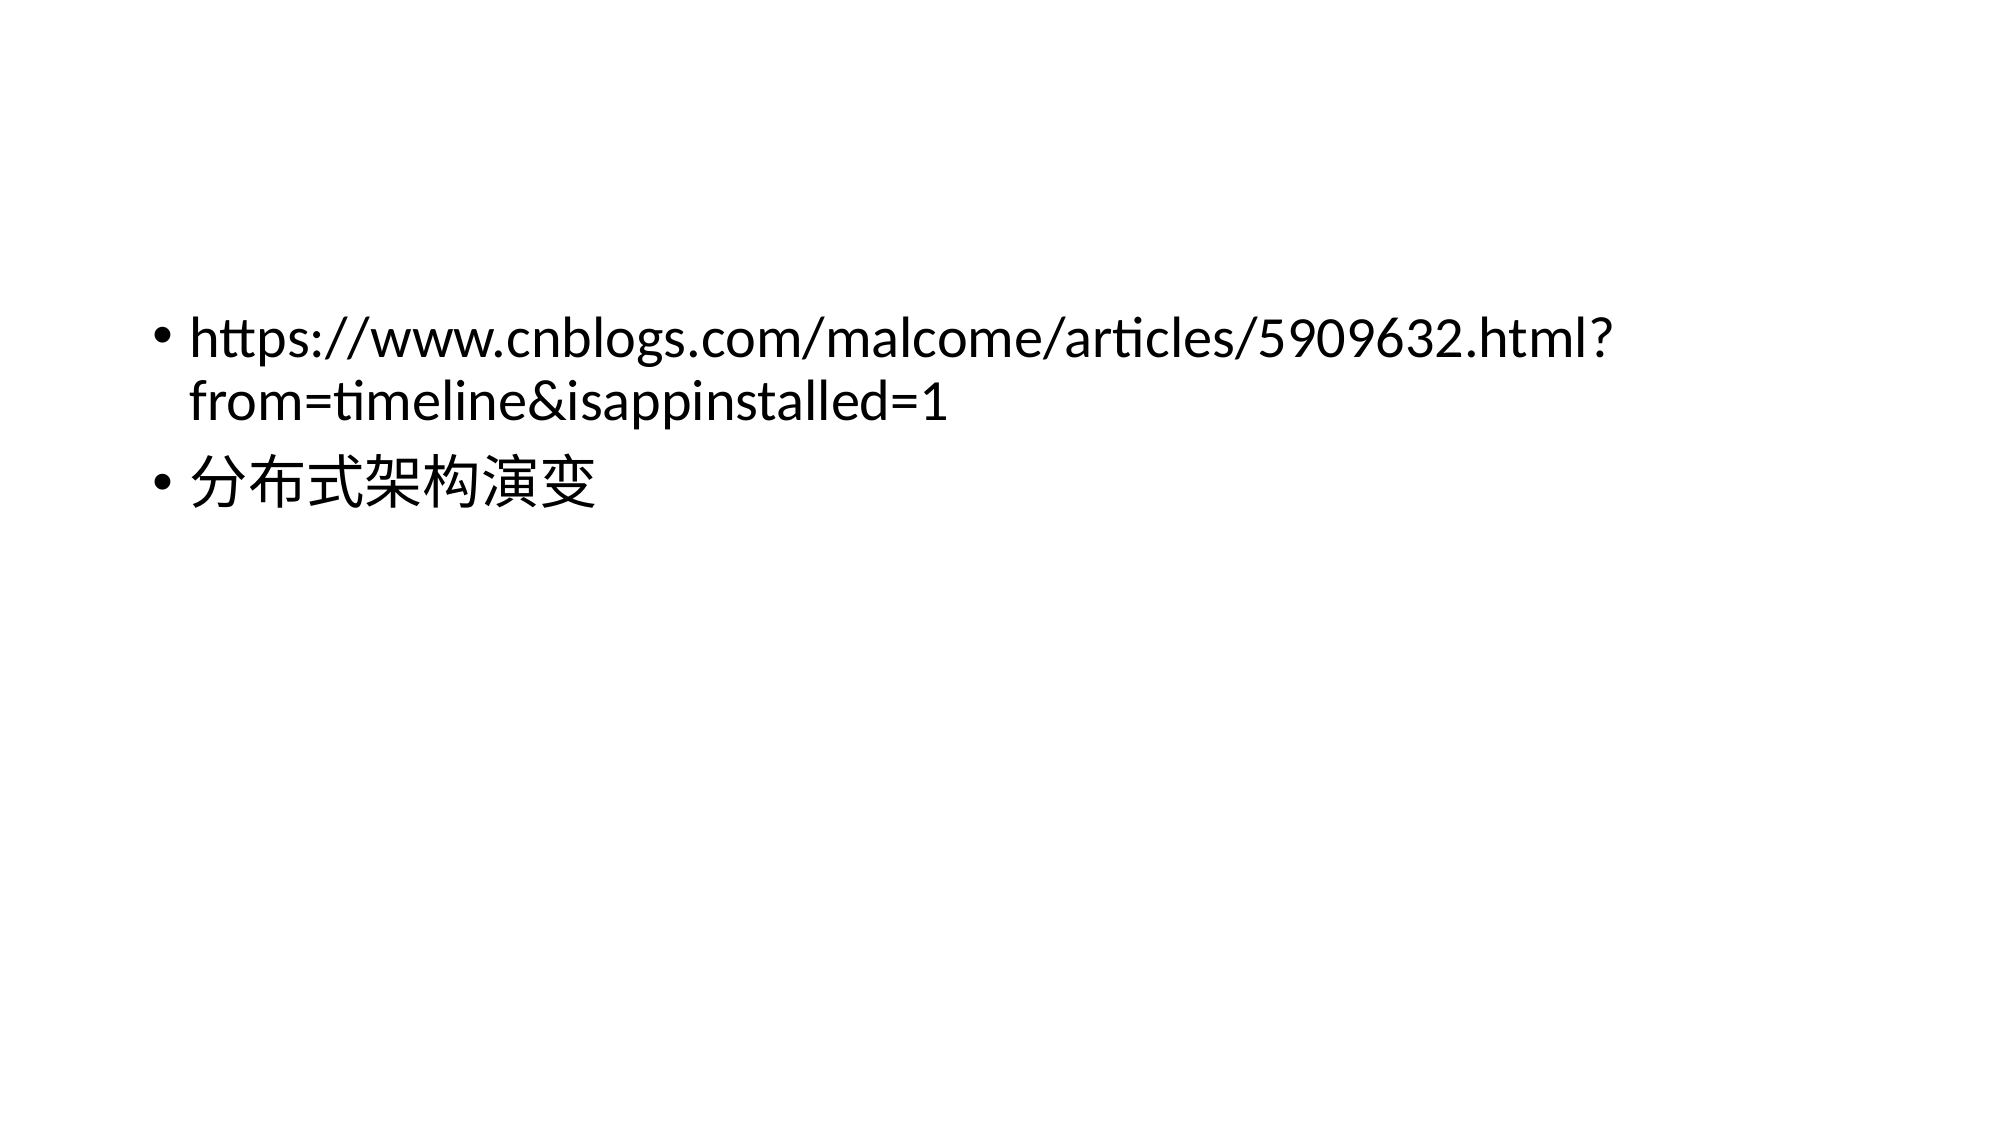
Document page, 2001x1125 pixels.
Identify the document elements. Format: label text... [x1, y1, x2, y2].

list https://www.cnblogs.com/malcome/articles/5909632.html?from=timeline&isappinstalled=1 分布式架构演变 [137, 299, 1863, 1014]
